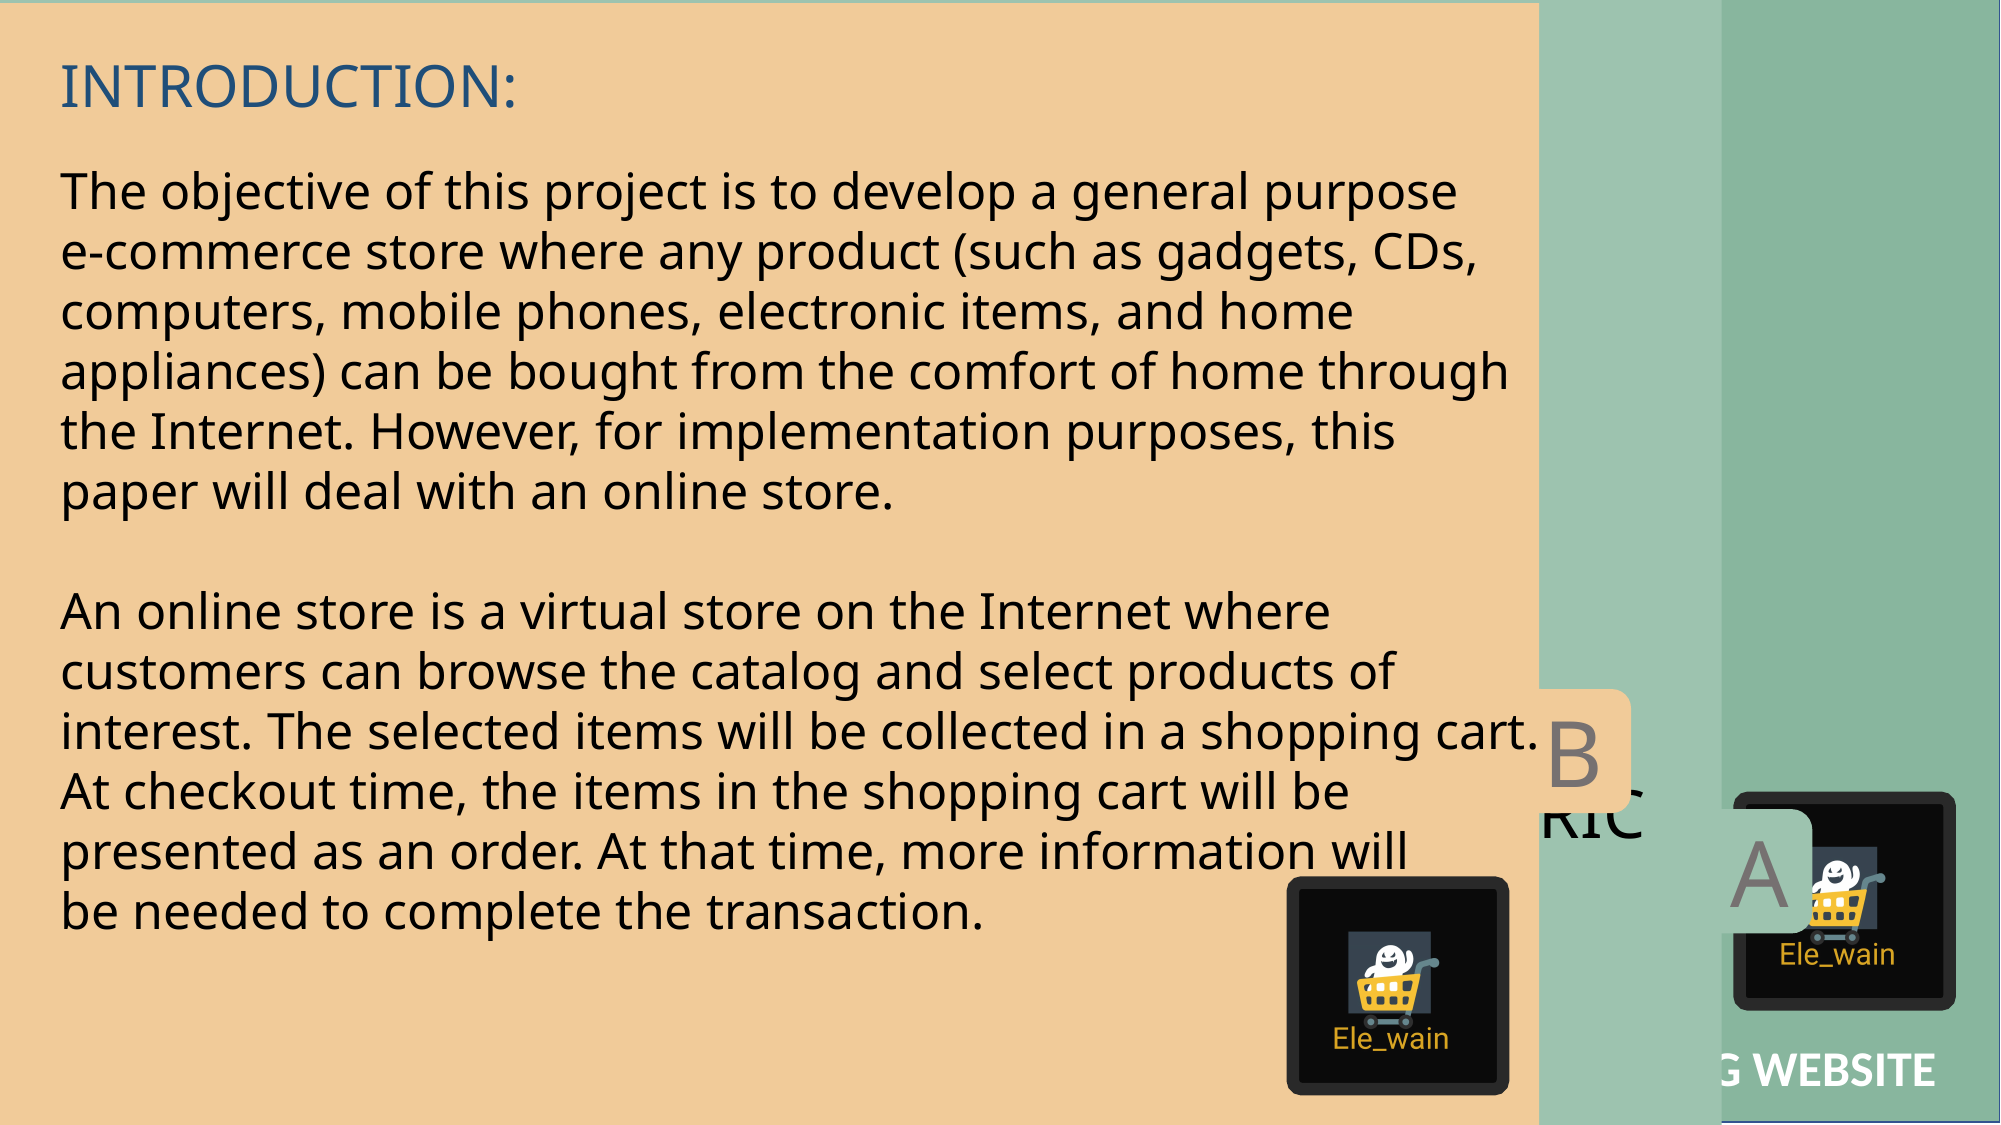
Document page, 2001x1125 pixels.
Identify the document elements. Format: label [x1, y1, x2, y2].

text_box [0, 2, 2000, 1125]
